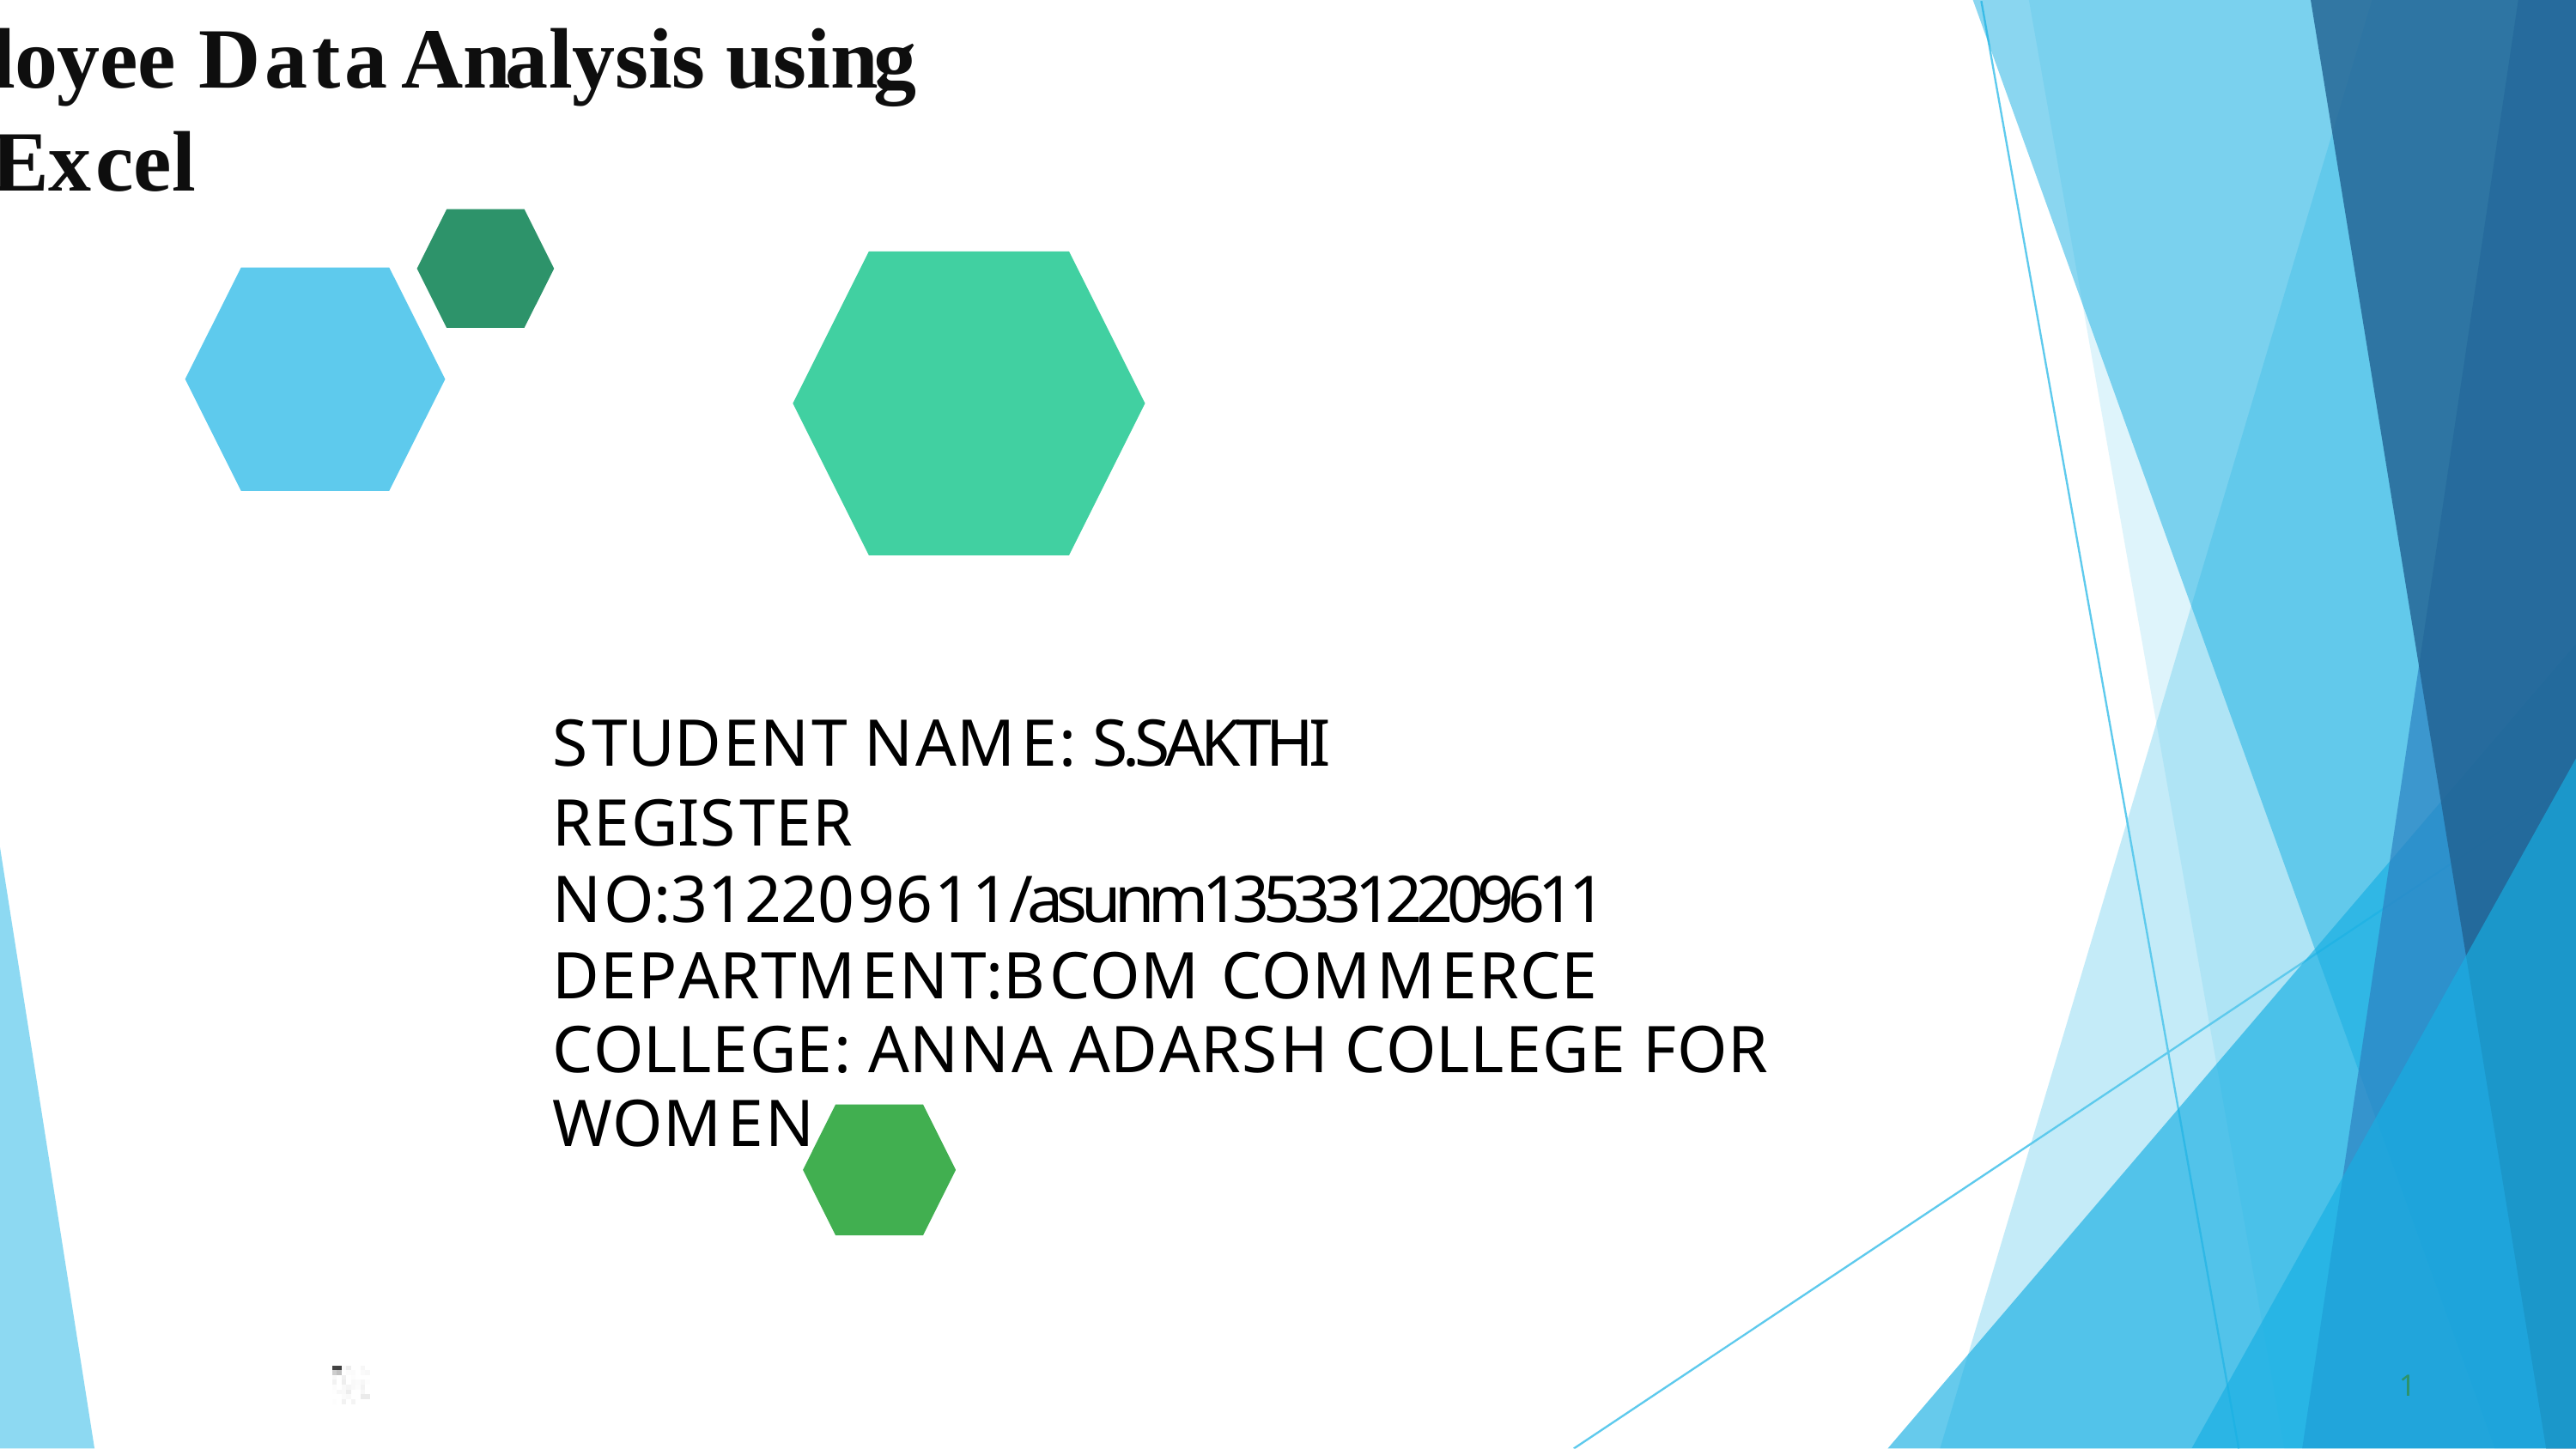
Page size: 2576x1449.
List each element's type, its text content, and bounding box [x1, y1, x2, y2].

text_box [185, 209, 555, 492]
slide_number 1 [2393, 1367, 2420, 1449]
text_box [793, 251, 1145, 555]
text_box [803, 1160, 956, 1236]
title loyee Data Analysis using Excel [0, 0, 1136, 244]
text_box STUDENT NAME: S.SAKTHI REGISTER NO:312209611/asunm1353312209611 DEPARTMENT:BCOM COMMERCE COLLEGE: ANNA ADARSH COLLEGE FOR WOMEN [550, 700, 1871, 1160]
picture [332, 1366, 370, 1405]
